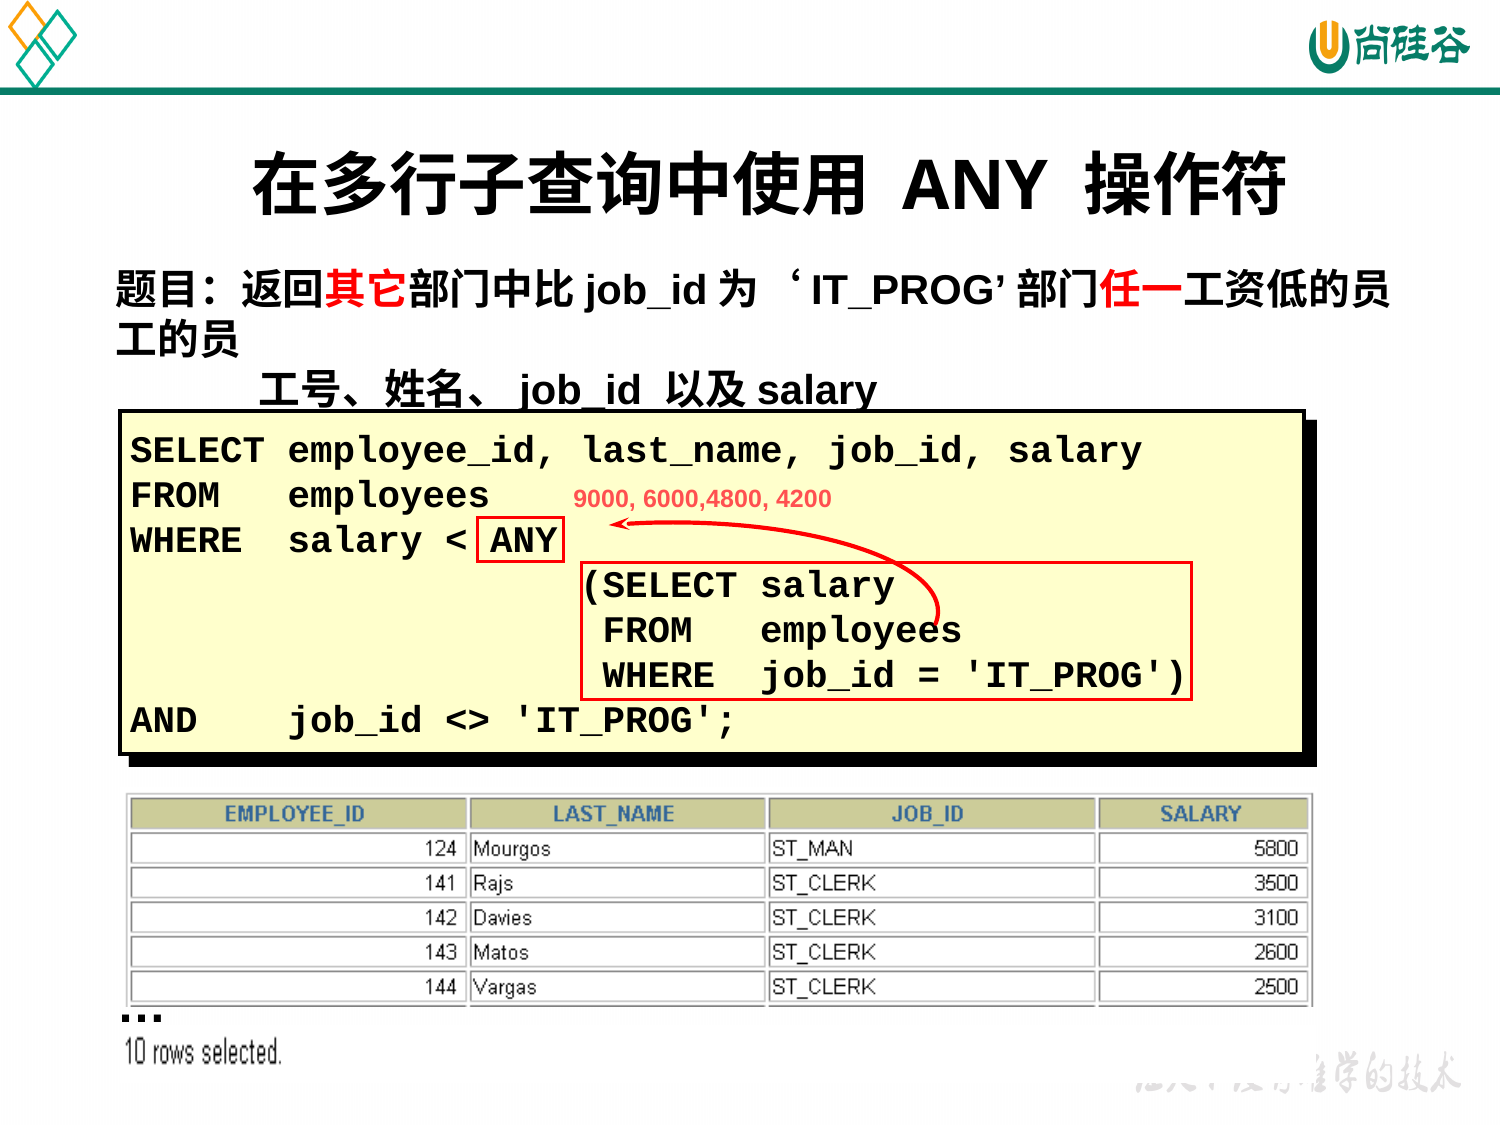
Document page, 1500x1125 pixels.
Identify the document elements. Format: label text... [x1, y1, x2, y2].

text_box [1140, 562, 1192, 700]
text_box [608, 517, 939, 624]
text_box SELECT employee_id, last_name, job_id, salary FROM employees WHERE salary < ANY (SELECT salary FROM employees WHERE job_id = 'IT_PROG') AND job_id <> 'IT_PROG'; [115, 433, 1140, 732]
text_box [121, 421, 1341, 757]
title 在多行子查询中使用 ANY 操作符 [236, 142, 1500, 251]
text_box … [114, 970, 175, 1035]
text_box 题目：返回其它部门中比job_id为‘IT_PROG’部门任一工资低的员工的员 工号、姓名、job_id 以及salary [101, 255, 1446, 421]
picture [0, 0, 1500, 1125]
